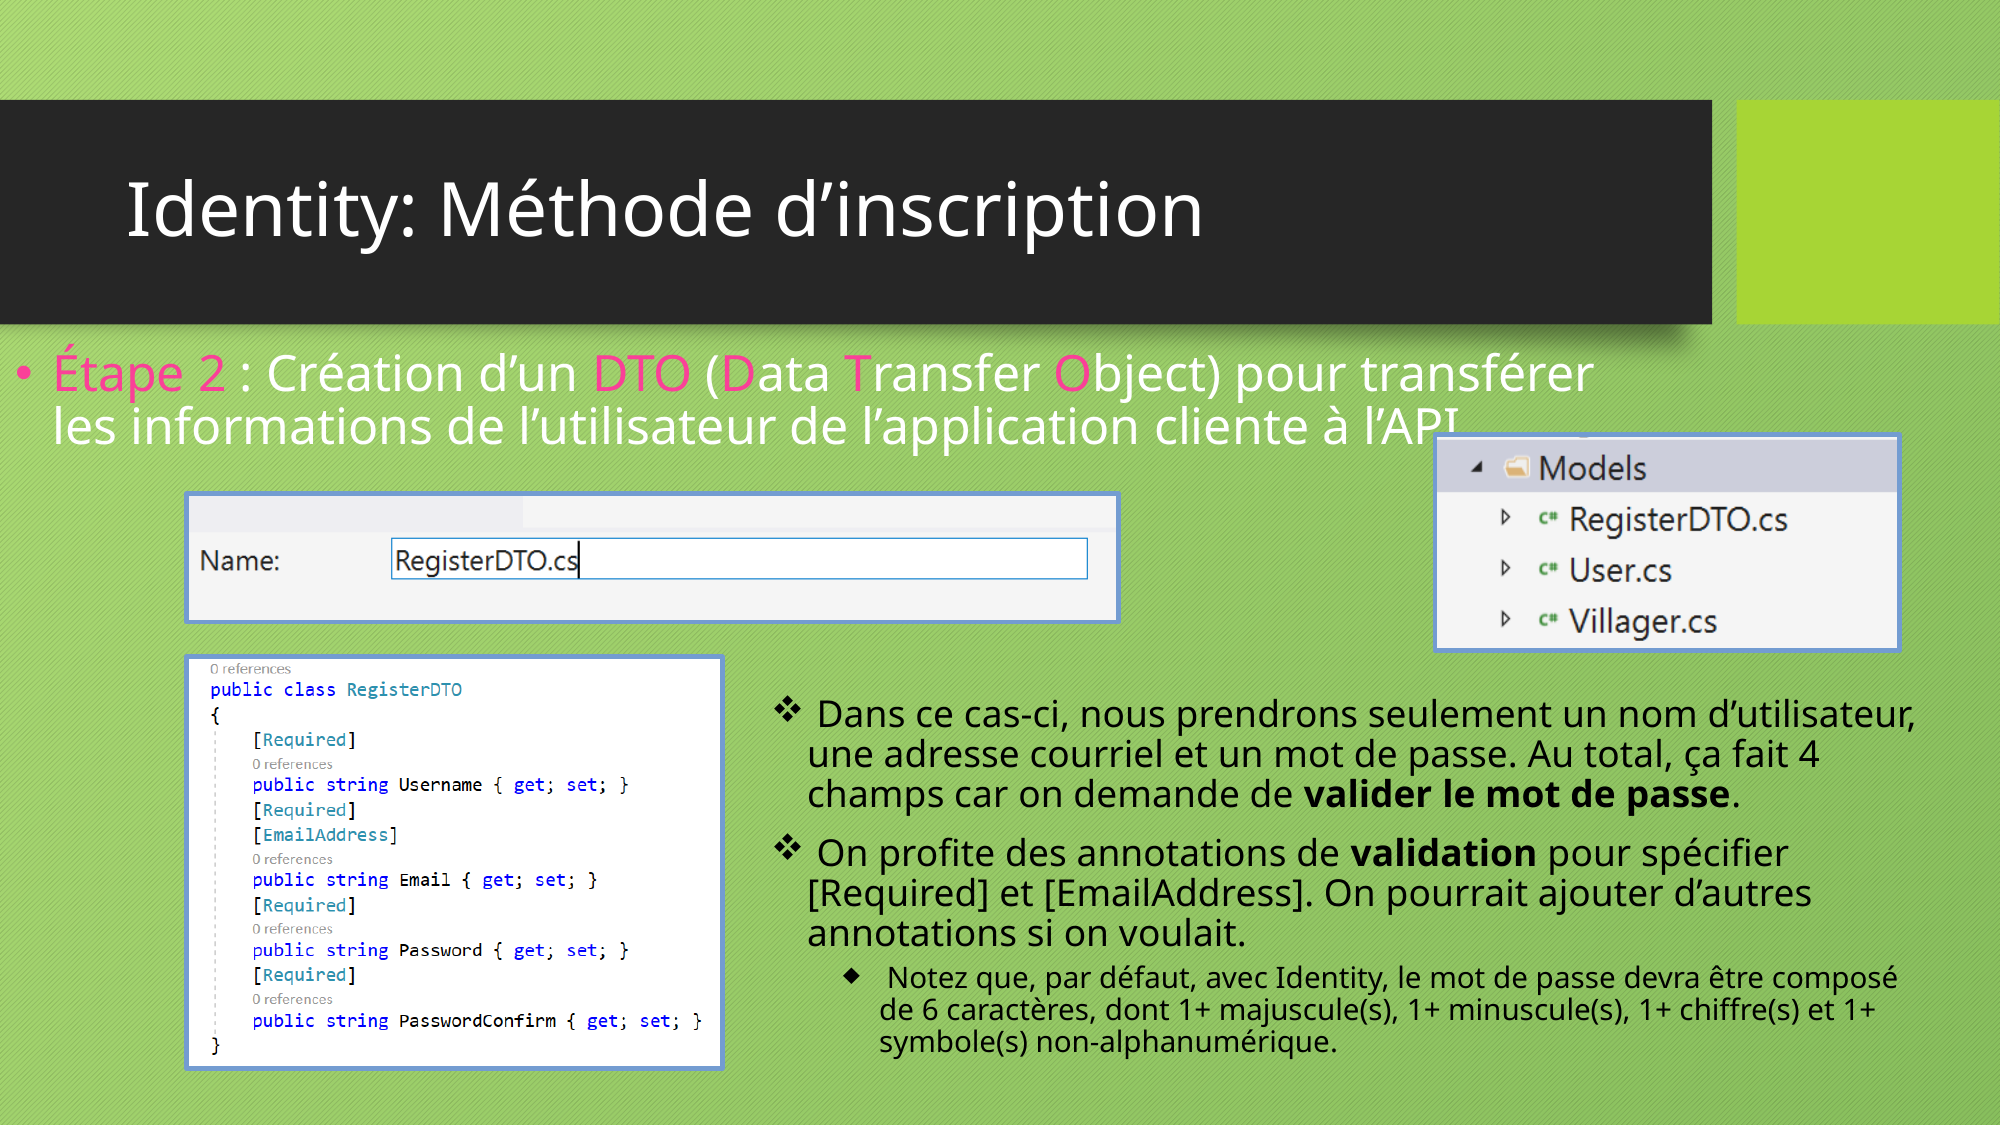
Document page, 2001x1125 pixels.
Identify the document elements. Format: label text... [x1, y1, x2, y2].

title Identity: Méthode d’inscription [111, 123, 1689, 301]
list Étape 2 : Création d’un DTO (Data Transfer Object) pour transférer les informations de l’utilisateur de l’application cliente à l’API [0, 340, 1689, 974]
picture [1436, 436, 1898, 649]
picture [188, 658, 721, 1067]
picture [0, 325, 1713, 376]
picture [188, 495, 1117, 620]
text_box Dans ce cas-ci, nous prendrons seulement un nom d’utilisateur, une adresse courriel et un mot de passe. Au total, ça fait 4 champs car on demande de valider le mot de passe. On profite des annotations de validation pour spécifier [Required] et [EmailAddress]. On pourrait ajouter d’autres annotations si on voulait. Notez que, par défaut, avec Identity, le mot de passe devra être composé de 6 caractères, dont 1+ majuscule(s), 1+ minuscule(s), 1+ chiffre(s) et 1+ symbole(s) non-alphanumérique. [755, 687, 1937, 1096]
